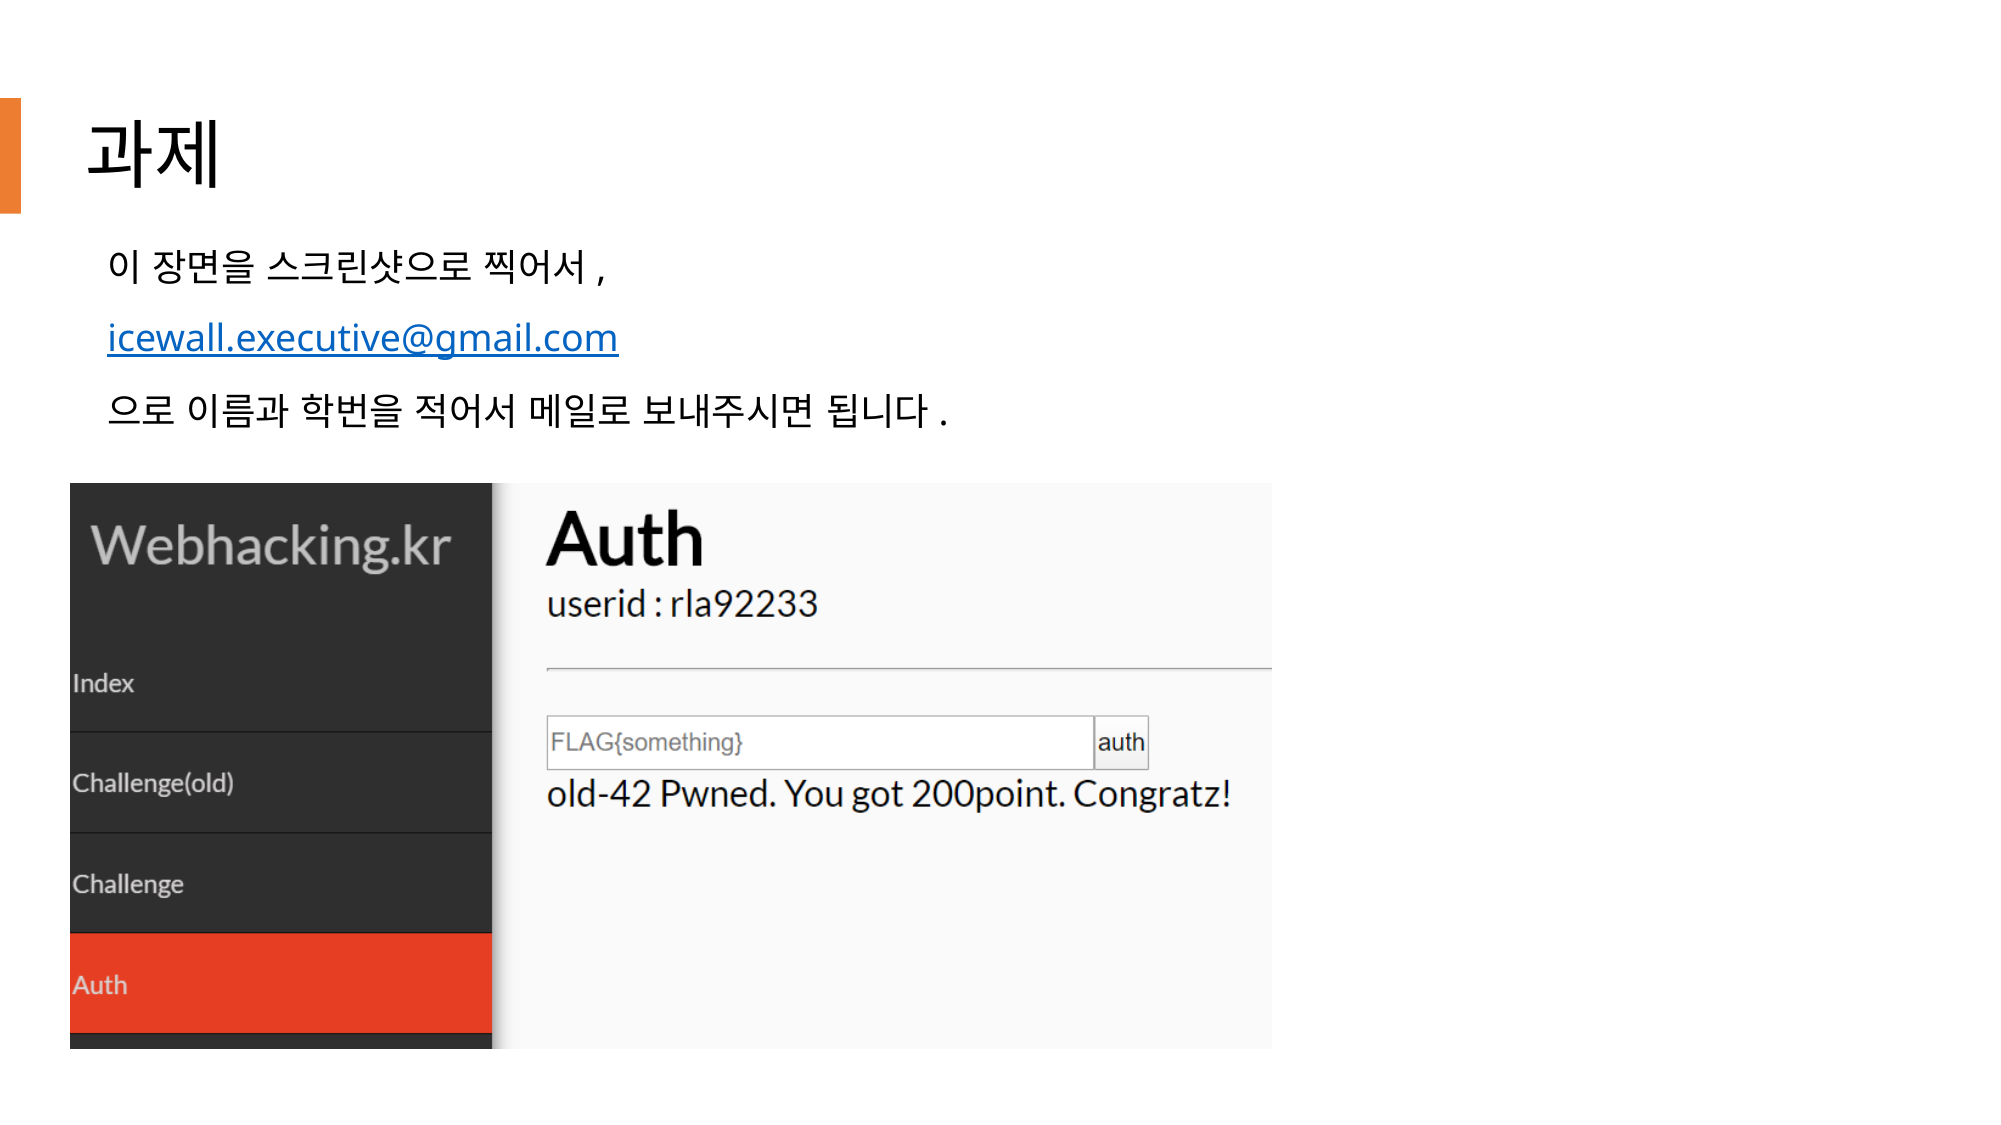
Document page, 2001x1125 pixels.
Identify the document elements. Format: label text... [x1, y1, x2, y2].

title 과제 [70, 67, 1908, 249]
picture [70, 483, 1272, 1049]
text_box [0, 97, 22, 215]
text_box 이 장면을 스크린샷으로 찍어서, icewall.executive@gmail.com 으로 이름과 학번을 적어서 메일로 보내주시면 됩니다. [92, 213, 974, 440]
